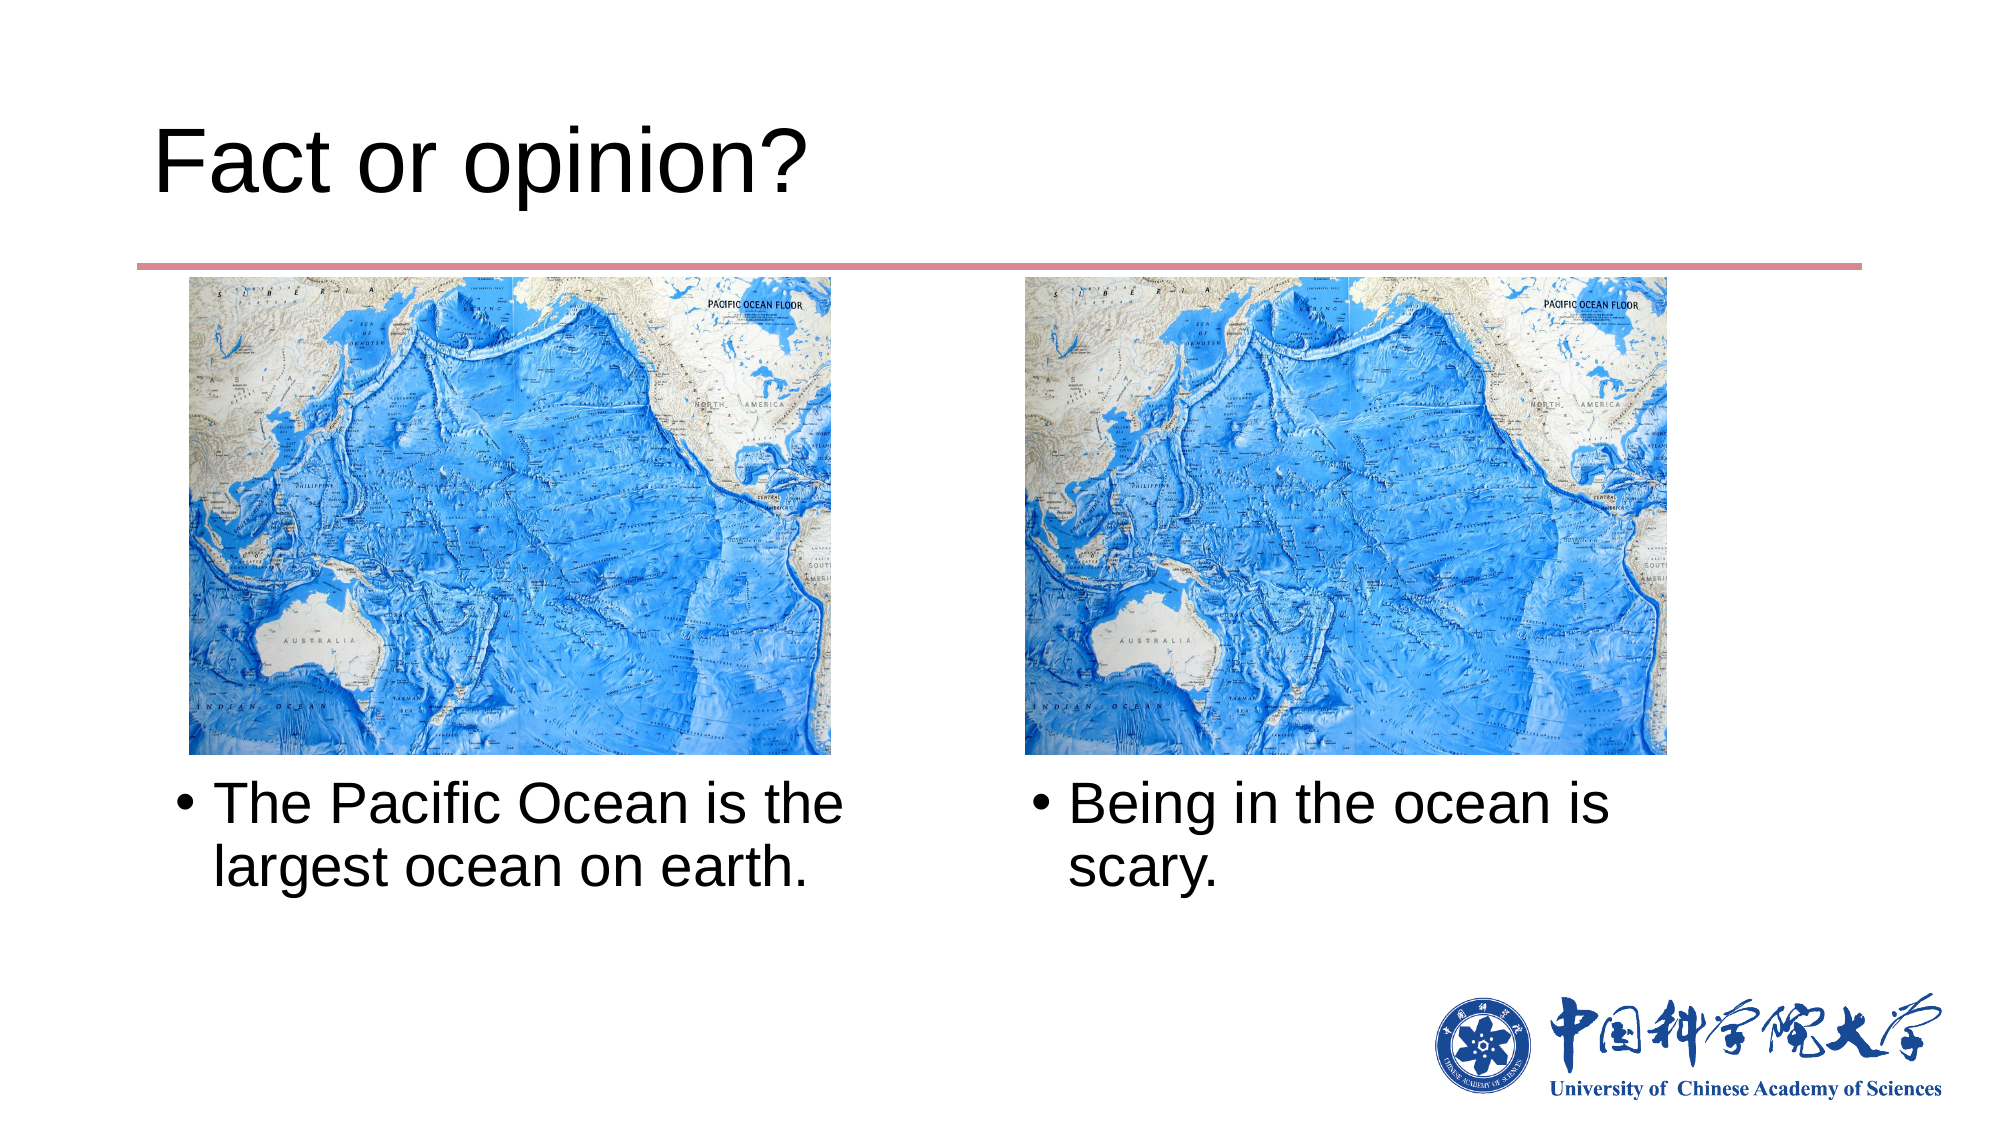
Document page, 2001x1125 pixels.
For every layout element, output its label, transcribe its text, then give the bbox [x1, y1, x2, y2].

title Fact or opinion? [137, 59, 1863, 267]
picture [189, 277, 831, 755]
list The Pacific Ocean is the largest ocean on earth. [160, 765, 903, 954]
text_box Being in the ocean is scary. [1016, 765, 1758, 953]
picture [1025, 277, 1667, 755]
picture [1435, 993, 1942, 1100]
